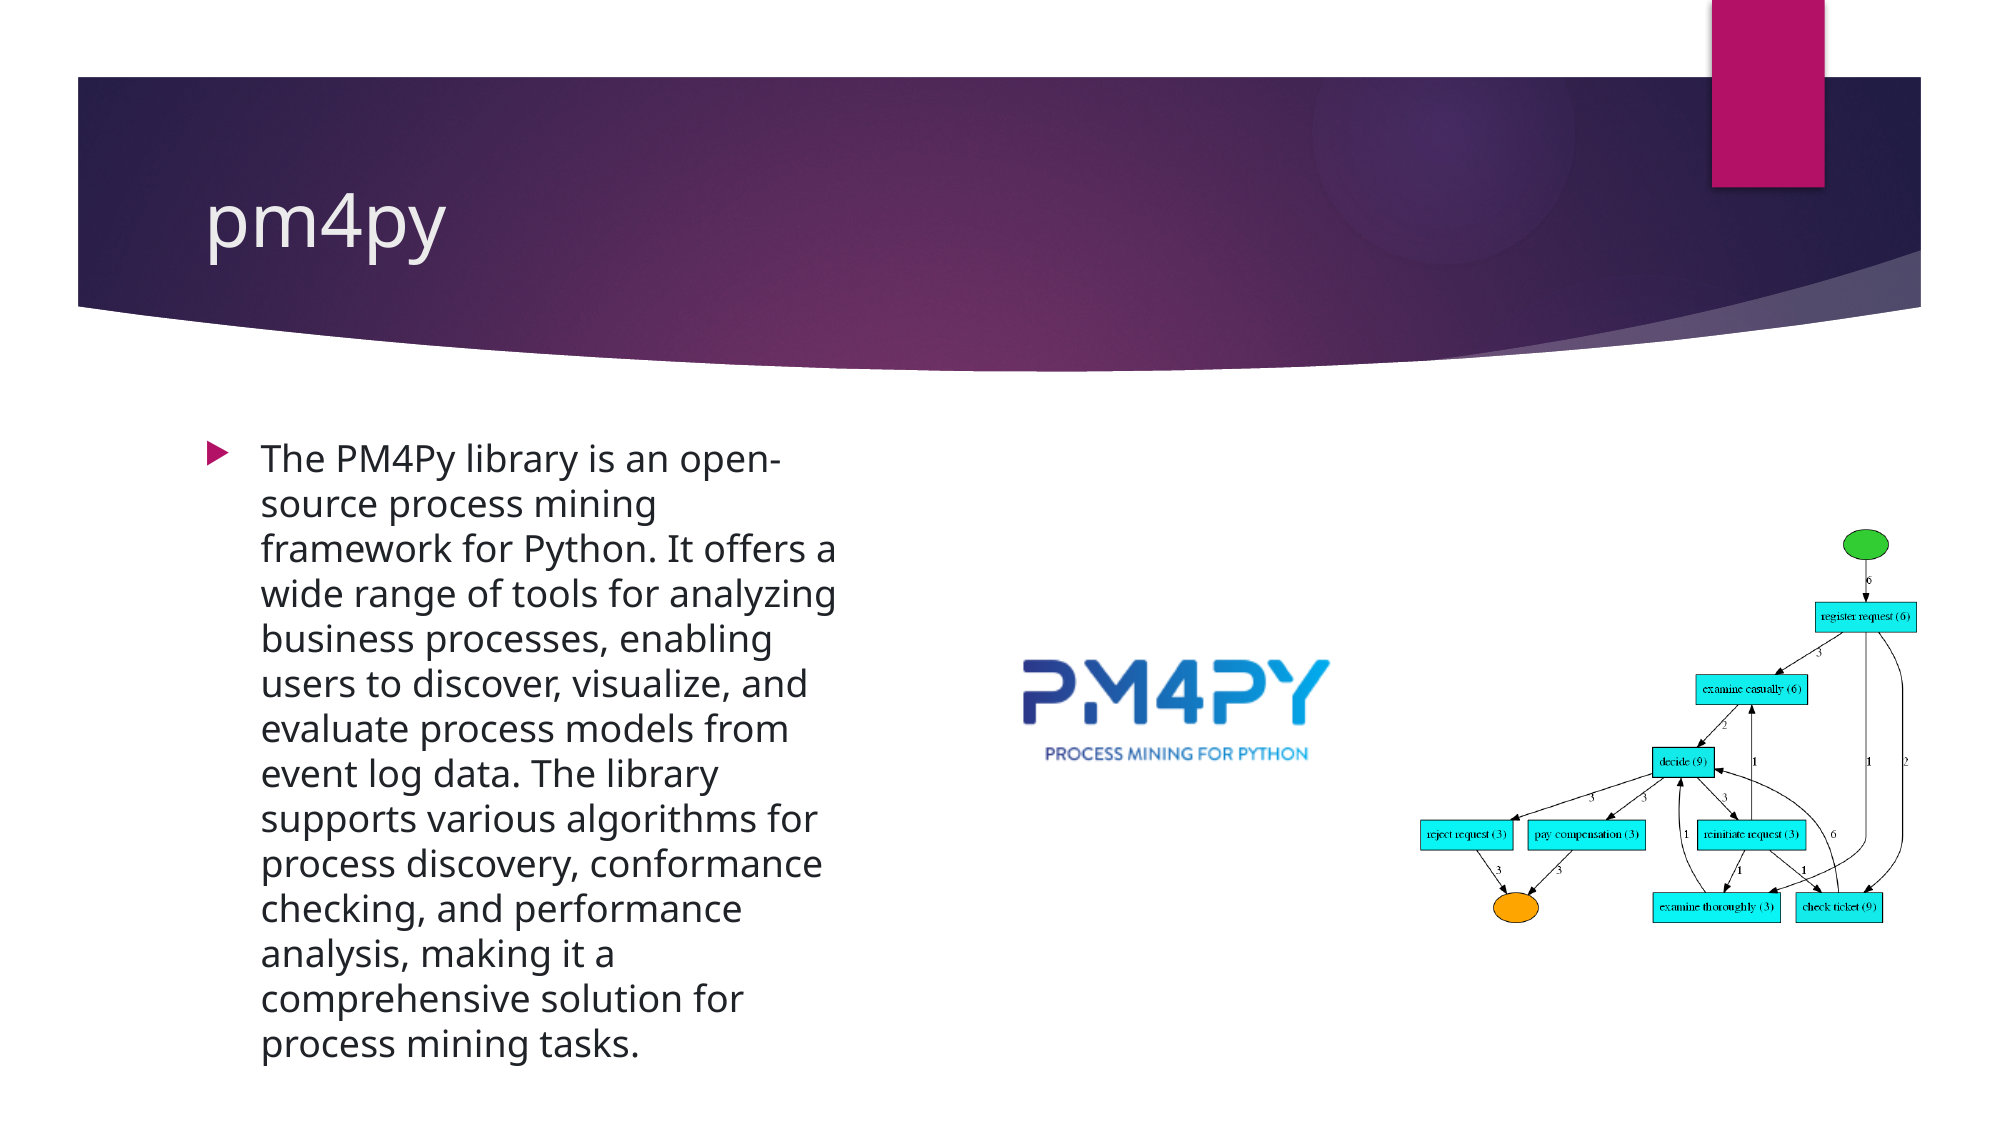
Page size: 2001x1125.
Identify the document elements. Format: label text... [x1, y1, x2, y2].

picture [957, 488, 1947, 927]
list The PM4Py library is an open-source process mining framework for Python. It offers a wide range of tools for analyzing business processes, enabling users to discover, visualize, and evaluate process models from event log data. The library supports various algorithms for process discovery, conformance checking, and performance analysis, making it a comprehensive solution for process mining tasks. [189, 427, 855, 988]
title pm4py [189, 159, 1627, 276]
